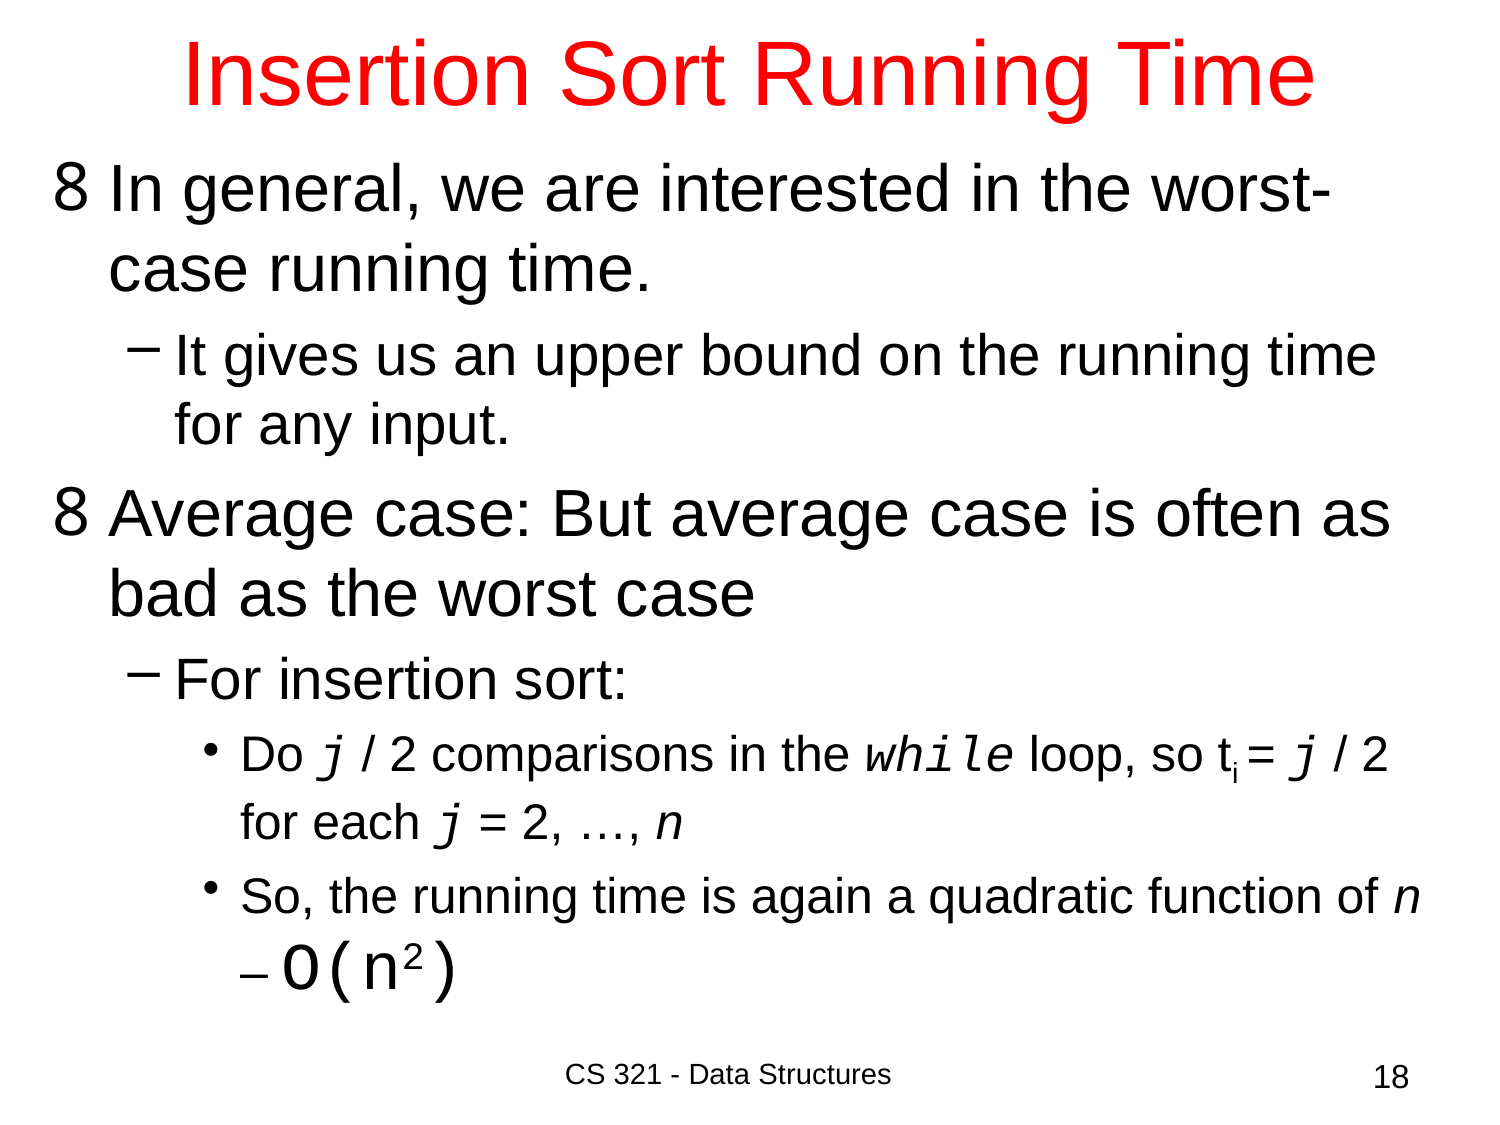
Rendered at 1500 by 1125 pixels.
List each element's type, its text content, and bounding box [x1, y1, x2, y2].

list In general, we are interested in the worst-case running time. It gives us an upper bound on the running time for any input. Average case: But average case is often as bad as the worst case For insertion sort: Do j / 2 comparisons in the while loop, so ti = j / 2 for each j = 2, …, n So, the running time is again a quadratic function of n – O(n2) [37, 137, 1463, 1038]
slide_number 18 [1112, 1047, 1426, 1124]
footer CS 321 - Data Structures [549, 1047, 1051, 1124]
title Insertion Sort Running Time [112, 0, 1388, 137]
